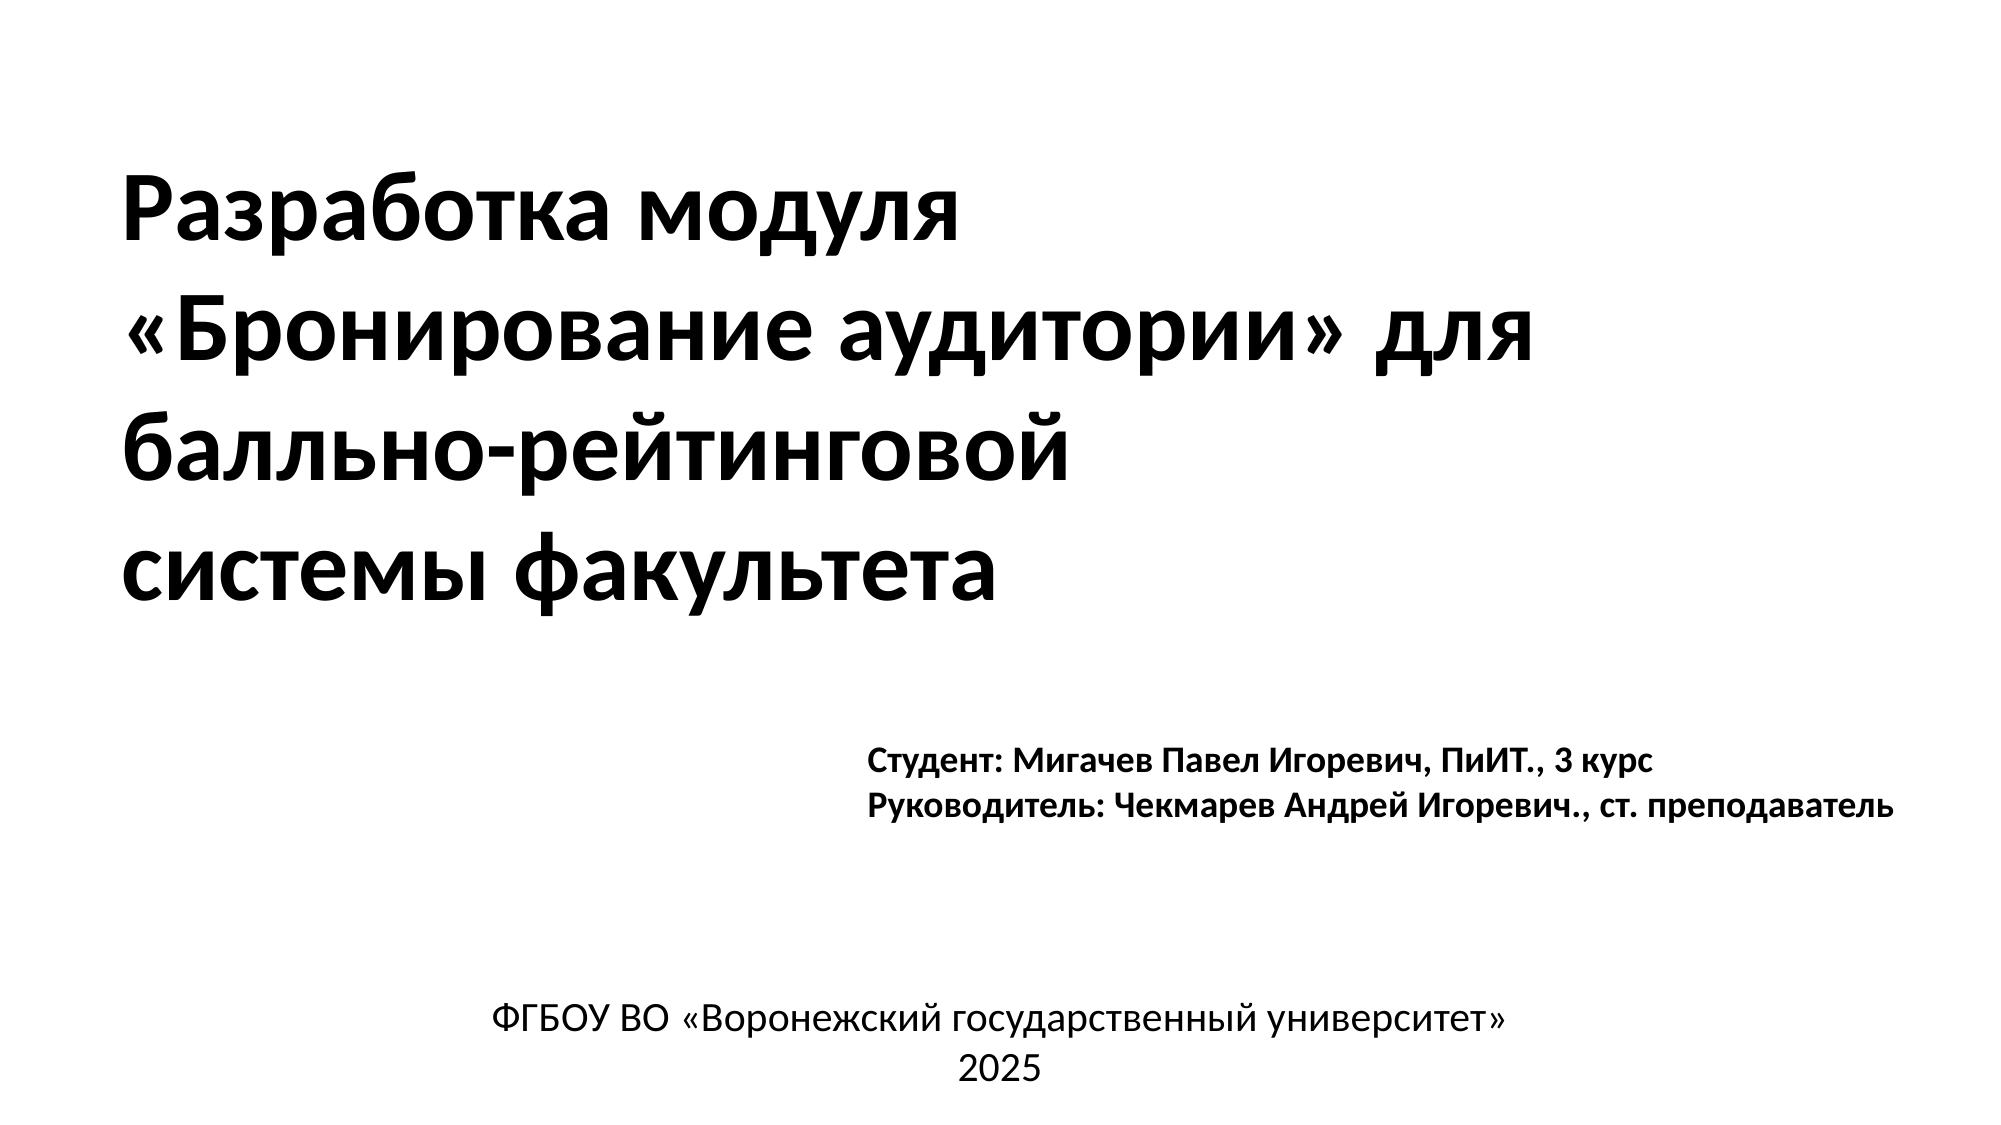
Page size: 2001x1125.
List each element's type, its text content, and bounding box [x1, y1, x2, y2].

text_box Студент: Мигачев Павел Игоревич, ПиИТ., 3 курс Руководитель: Чекмарев Андрей Игоревич., ст. преподаватель [835, 727, 2000, 833]
text_box Разработка модуля «Бронирование аудитории» для балльно-рейтинговой системы факультета [106, 132, 1605, 628]
text_box ФГБОУ ВО «Воронежский государственный университет» 2025 [433, 982, 1567, 1098]
